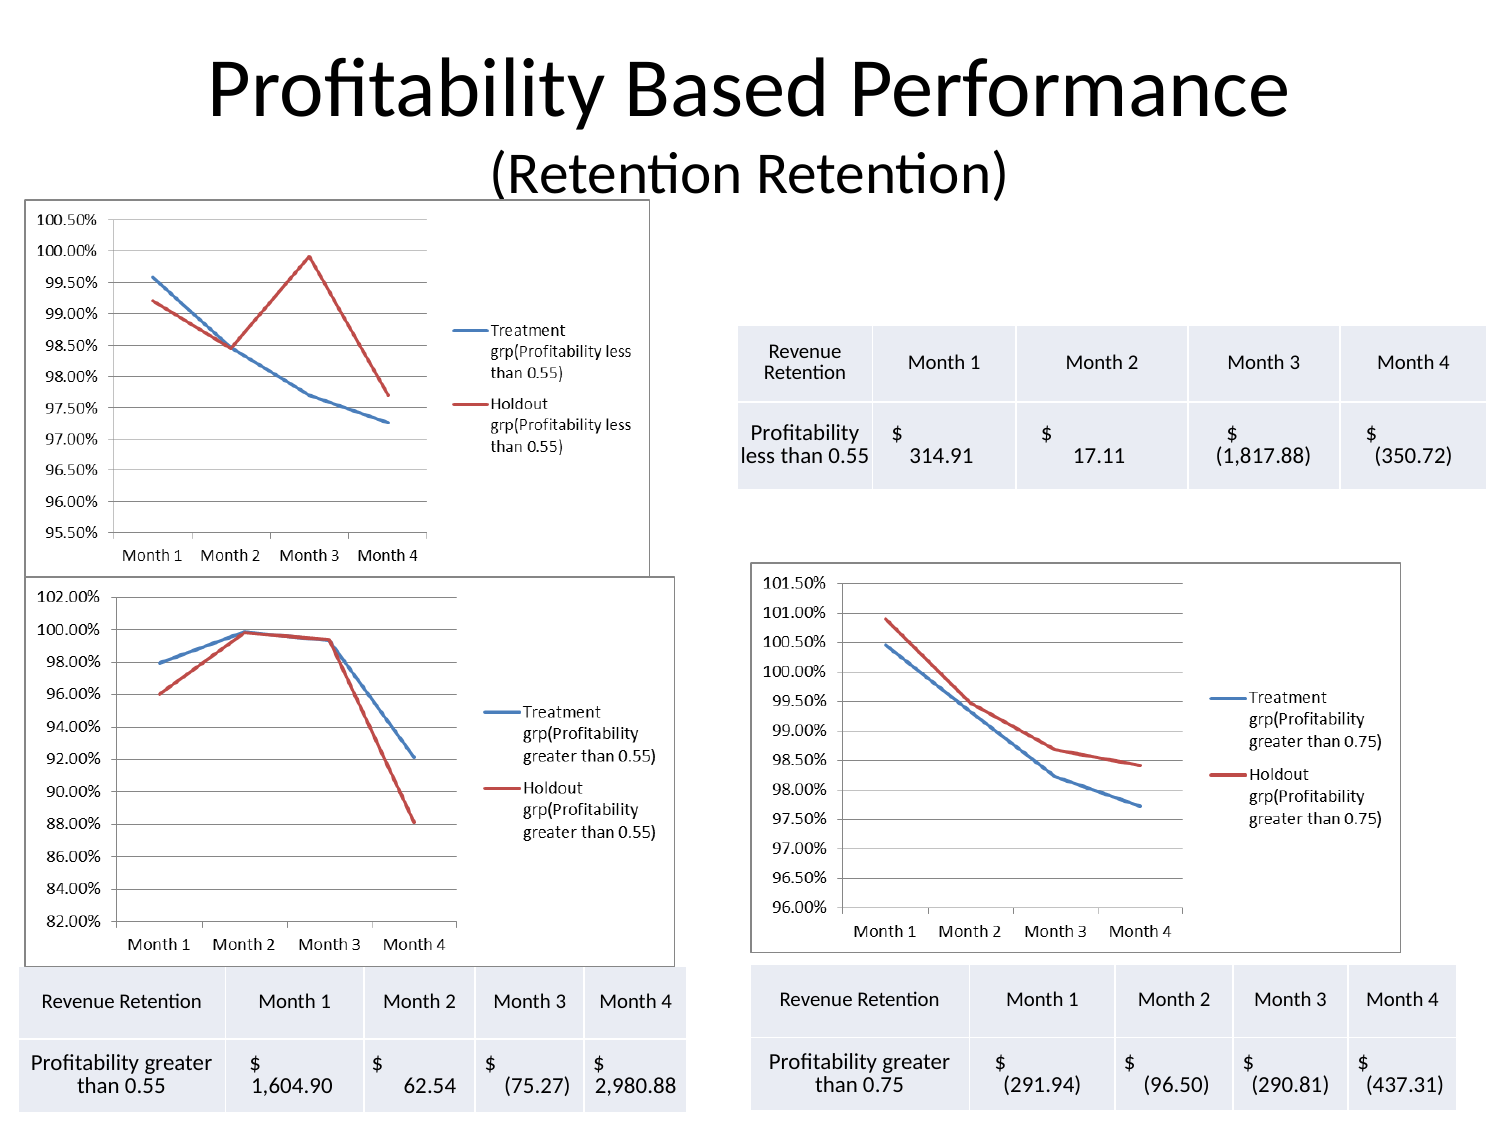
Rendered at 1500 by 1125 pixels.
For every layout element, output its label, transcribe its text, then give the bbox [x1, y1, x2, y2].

table_cell $ 62.54 [365, 1040, 474, 1112]
table_cell $ 2,980.88 [585, 1040, 686, 1112]
table_cell Profitability greater than 0.75 [751, 1038, 969, 1110]
title Profitability Based Performance (Retention Retention) [75, 24, 1425, 213]
table_cell $ (75.27) [476, 1040, 583, 1112]
table_cell $ (350.72) [1341, 403, 1486, 489]
table_cell $ (96.50) [1116, 1038, 1232, 1110]
table_cell Profitability less than 0.55 [738, 403, 872, 489]
table_header Month 2 [1116, 965, 1232, 1037]
picture [749, 562, 1402, 954]
table_header Revenue Retention [738, 326, 872, 401]
table_cell Profitability greater than 0.55 [19, 1040, 225, 1112]
table_header Month 3 [1234, 965, 1347, 1037]
table_header Month 1 [873, 326, 1015, 401]
picture [23, 199, 675, 968]
table_header Month 1 [970, 965, 1114, 1037]
table_header Month 4 [1341, 326, 1486, 401]
table_cell $ (1,817.88) [1189, 403, 1339, 489]
table_cell $ 1,604.90 [226, 1040, 363, 1112]
table_header Month 2 [1017, 326, 1187, 401]
table_cell $ (437.31) [1349, 1038, 1456, 1110]
table_cell $ 314.91 [873, 403, 1015, 489]
table_header Month 3 [476, 976, 583, 1038]
table_header Revenue Retention [19, 971, 225, 1038]
table_header Month 3 [1189, 326, 1339, 401]
table_header Month 1 [226, 976, 363, 1038]
table_header Month 4 [1349, 965, 1456, 1037]
table_cell $ 17.11 [1017, 403, 1187, 489]
table_header Month 2 [365, 976, 474, 1038]
table_cell $ (291.94) [970, 1038, 1114, 1110]
table_header Month 4 [585, 967, 686, 1038]
table_cell $ (290.81) [1234, 1038, 1347, 1110]
table_header Revenue Retention [751, 965, 969, 1037]
